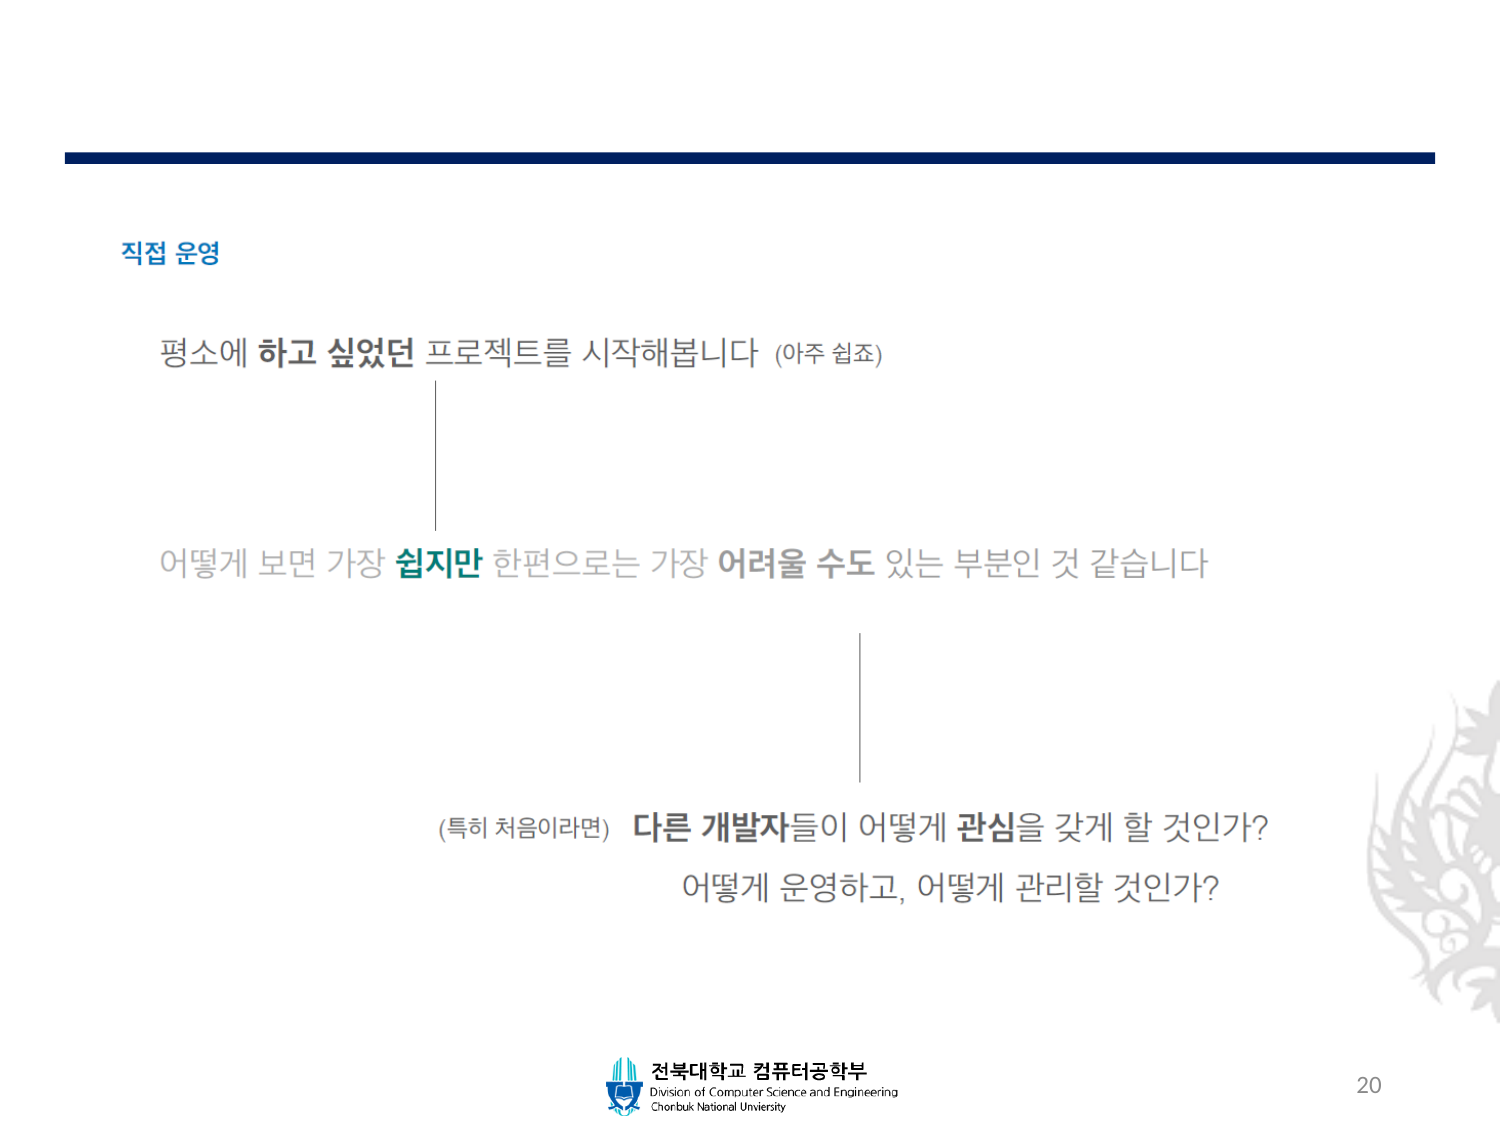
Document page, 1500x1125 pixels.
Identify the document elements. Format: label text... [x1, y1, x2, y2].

picture [419, 627, 1307, 936]
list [100, 214, 1265, 628]
slide_number 20 [1059, 1057, 1397, 1111]
picture [600, 1057, 900, 1116]
